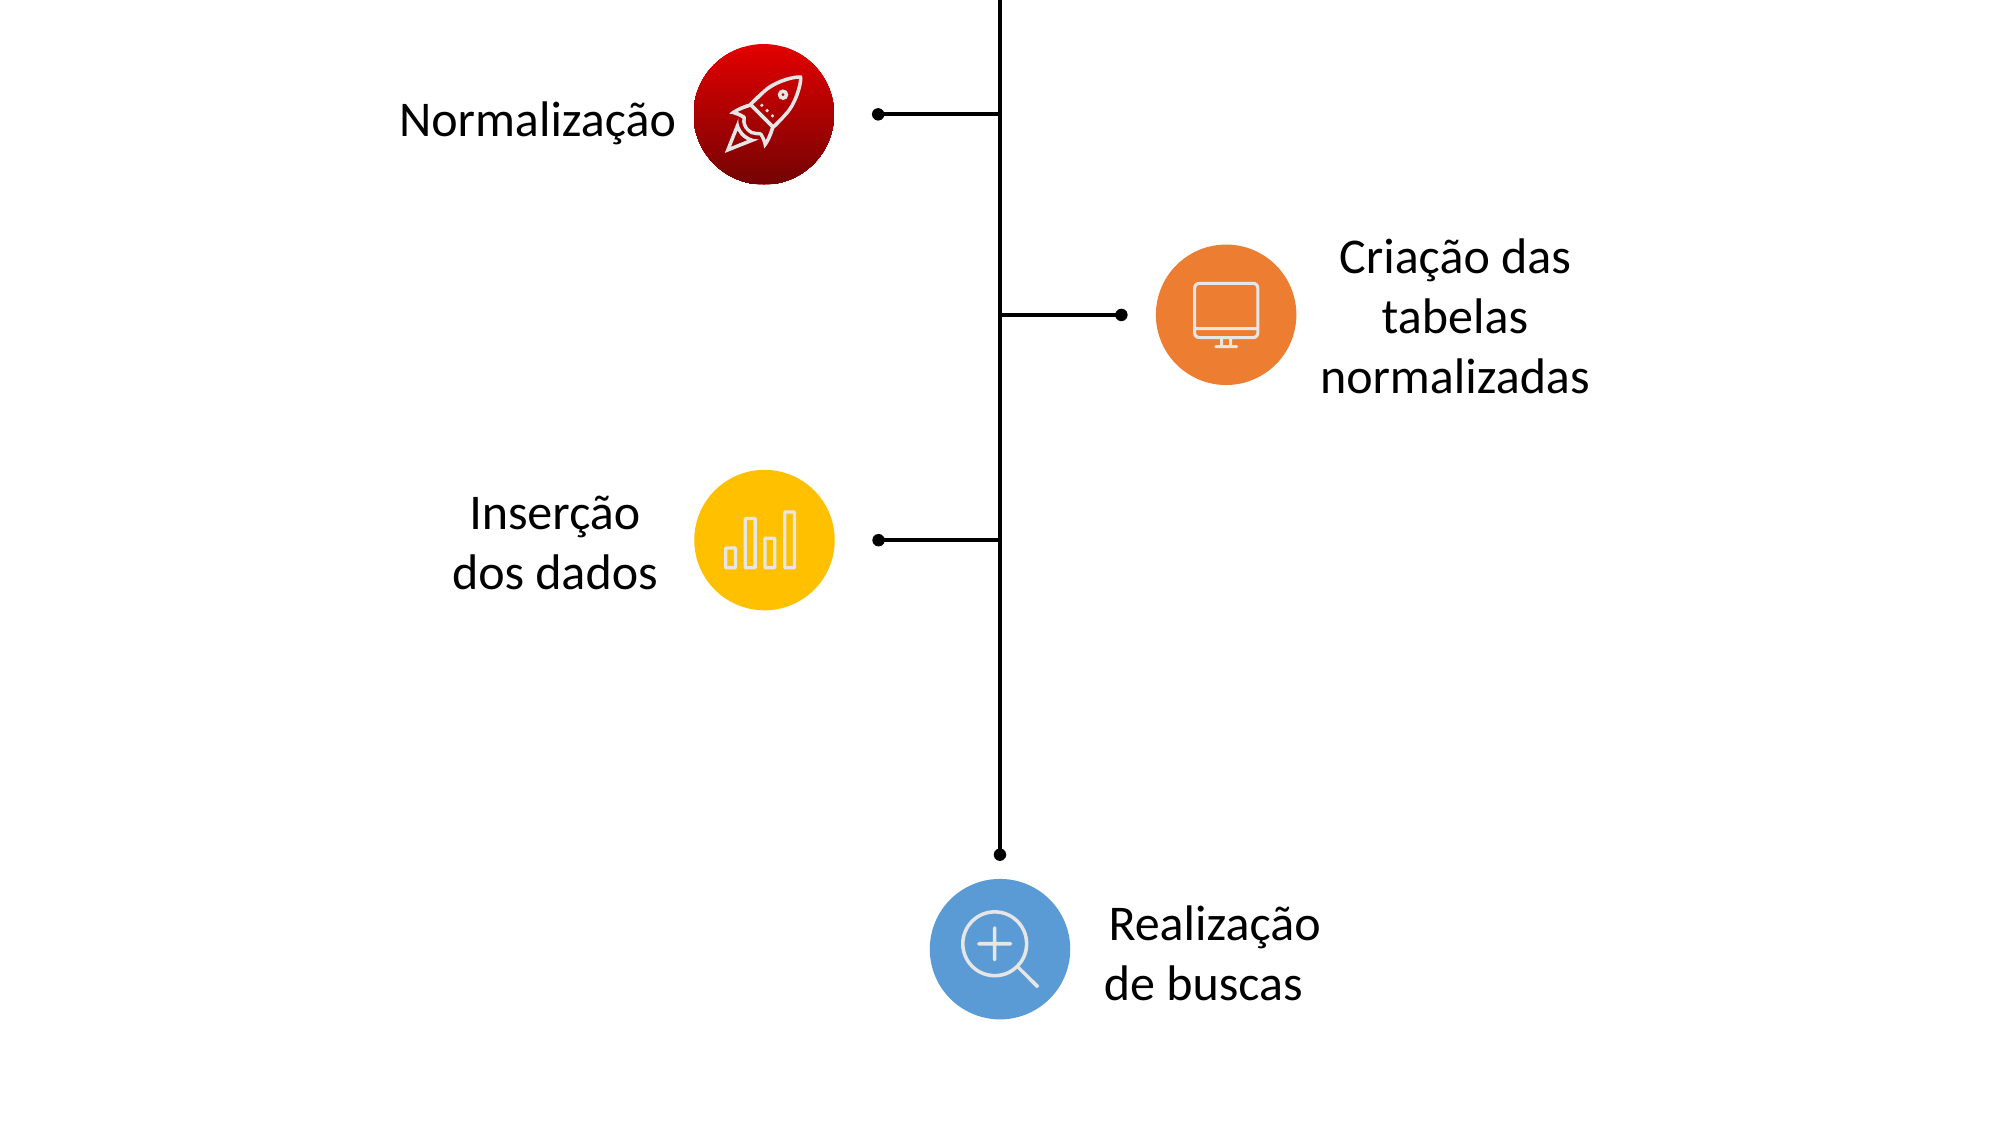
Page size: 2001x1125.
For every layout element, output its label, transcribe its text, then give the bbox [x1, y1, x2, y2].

text_box [783, 510, 797, 570]
text_box [1154, 243, 1298, 387]
text_box [763, 536, 777, 570]
text_box [1193, 281, 1260, 349]
text_box [961, 910, 1040, 989]
text_box [693, 468, 836, 612]
text_box [724, 546, 738, 570]
text_box [743, 516, 757, 570]
text_box [928, 877, 1072, 1021]
text_box Realização de buscas [1070, 883, 1348, 1018]
text_box [692, 42, 836, 186]
text_box Normalização [350, 79, 703, 154]
text_box Inserção dos dados [416, 472, 694, 667]
text_box Criação das tabelas normalizadas [1267, 216, 1642, 412]
text_box [724, 75, 803, 154]
